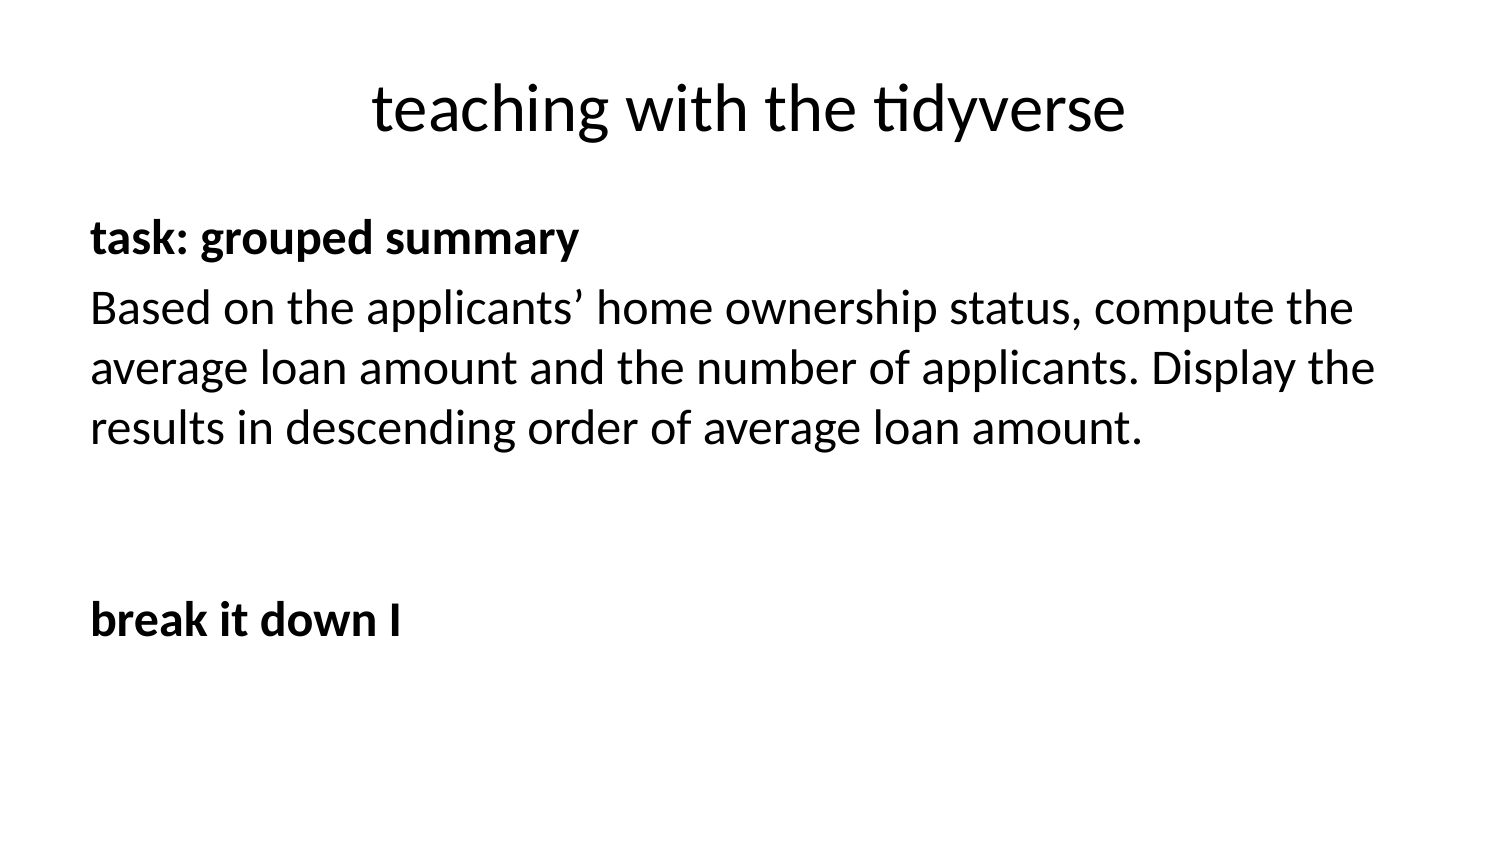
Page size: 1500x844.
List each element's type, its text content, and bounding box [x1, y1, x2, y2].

list task: grouped summary Based on the applicants’ home ownership status, compute the average loan amount and the number of applicants. Display the results in descending order of average loan amount. break it down I [75, 196, 1425, 754]
title teaching with the tidyverse [75, 33, 1425, 175]
